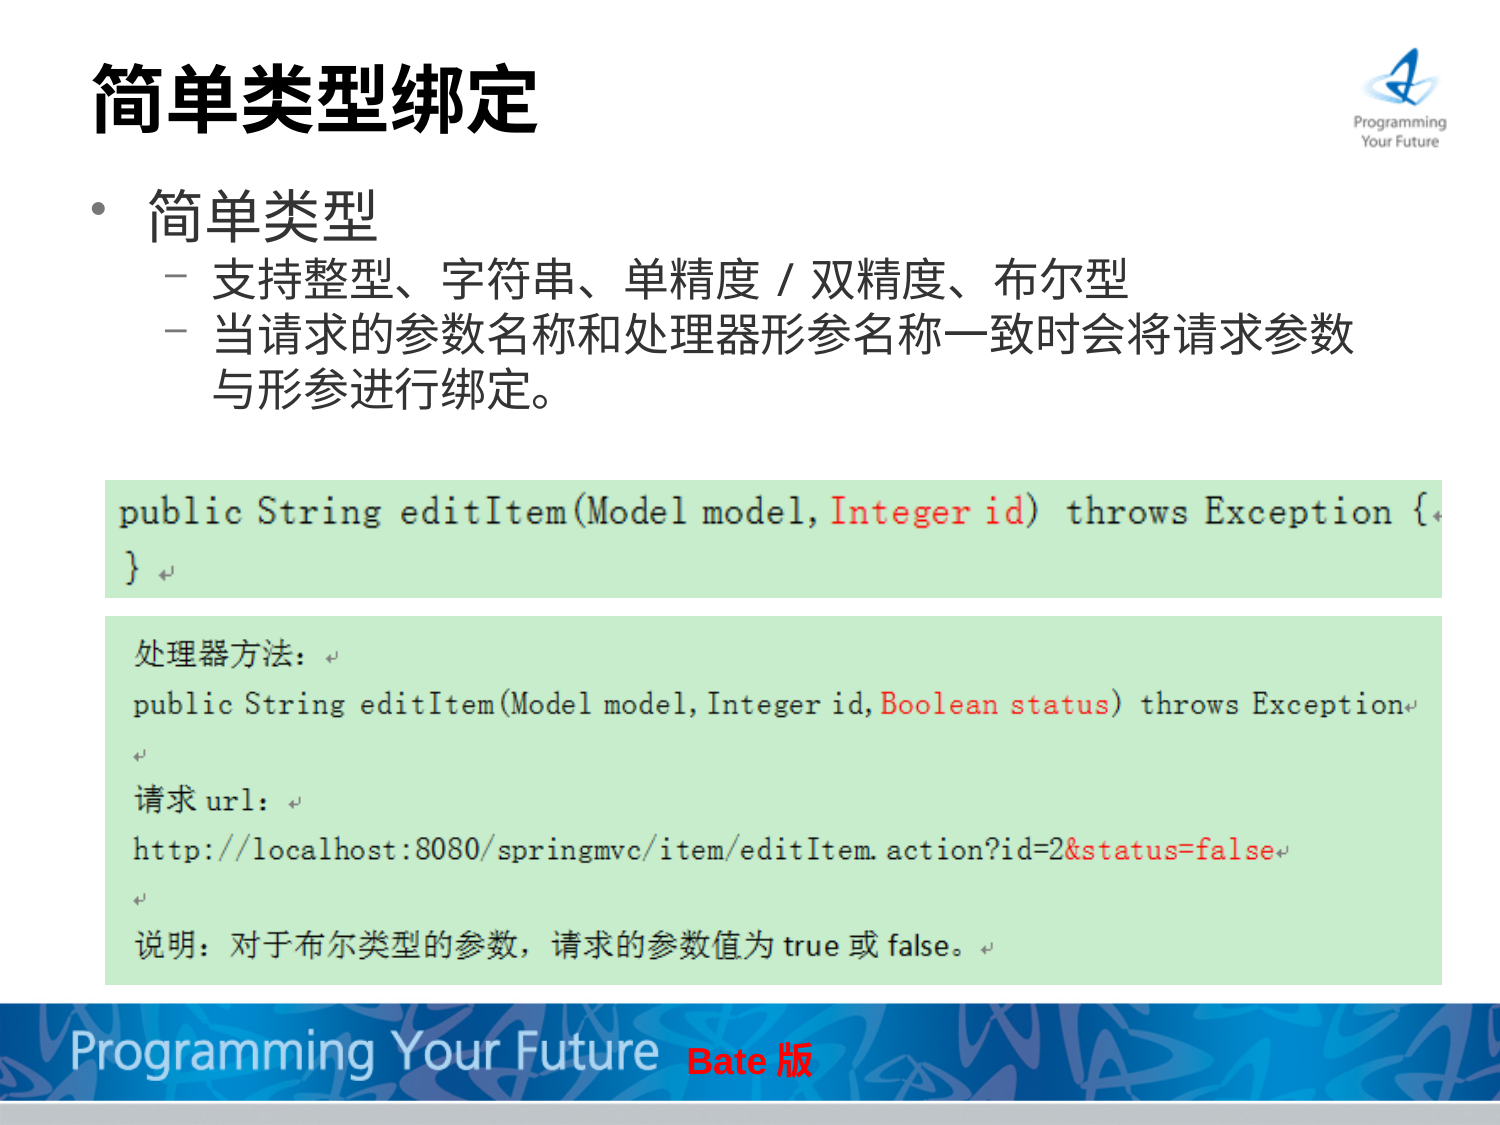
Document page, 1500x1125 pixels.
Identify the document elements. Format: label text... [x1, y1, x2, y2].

picture [105, 616, 1442, 985]
picture [0, 997, 1500, 1125]
picture [1340, 42, 1461, 157]
picture [105, 480, 1442, 598]
list 简单类型 支持整型、字符串、单精度/双精度、布尔型 当请求的参数名称和处理器形参名称一致时会将请求参数与形参进行绑定。 [74, 172, 1412, 387]
title 简单类型绑定 [74, 44, 1271, 162]
